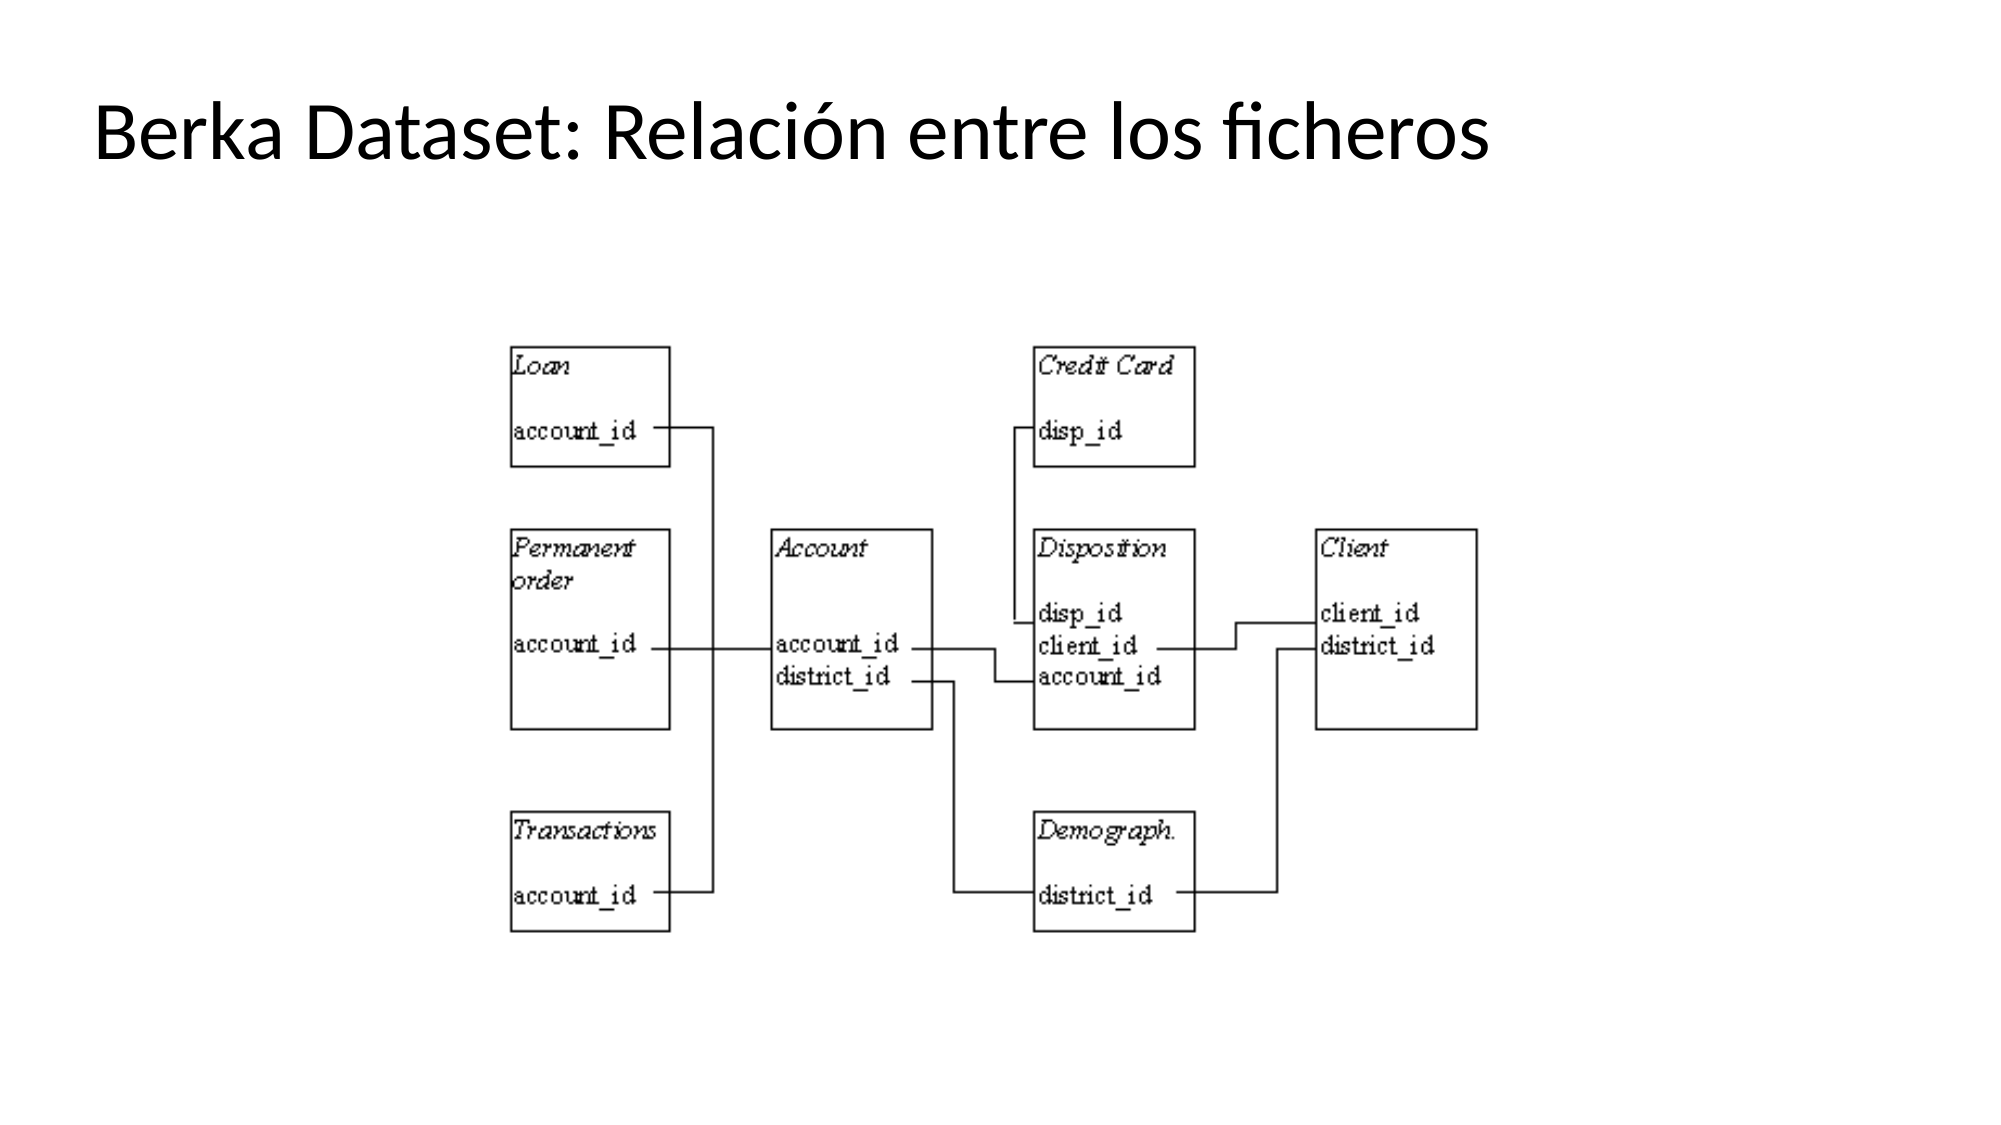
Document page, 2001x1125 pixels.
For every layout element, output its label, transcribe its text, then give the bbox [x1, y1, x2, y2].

picture [450, 325, 1550, 972]
text_box Berka Dataset: Relación entre los ficheros [78, 69, 1508, 184]
